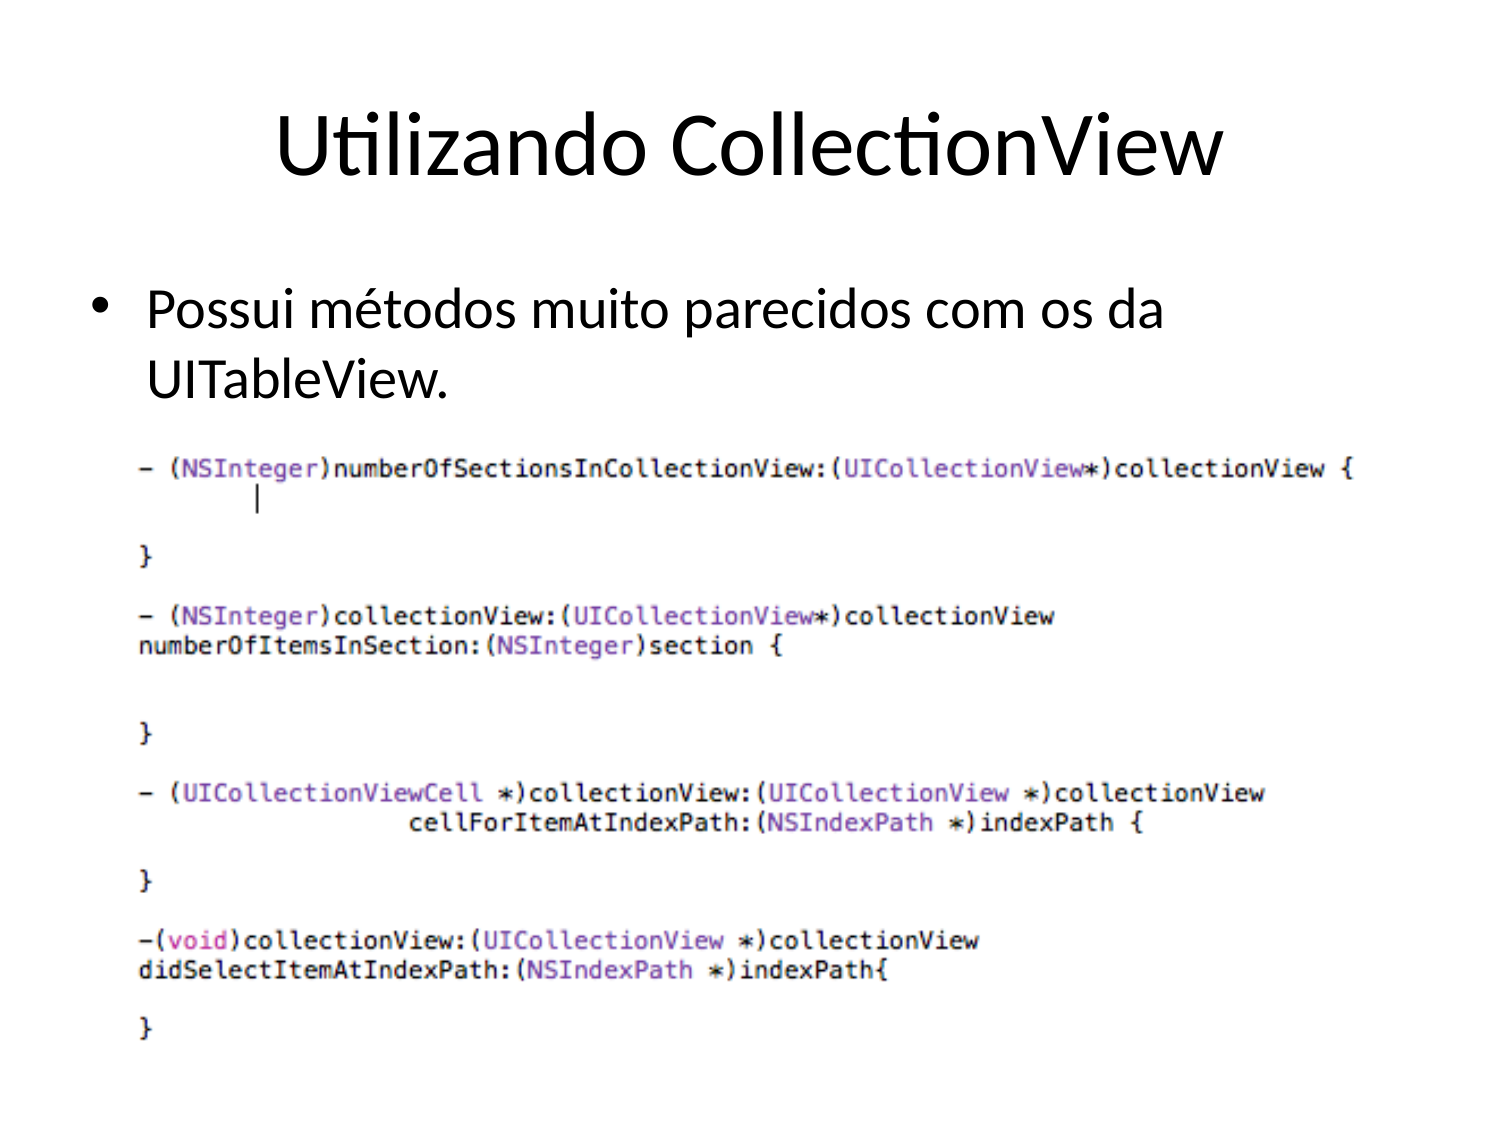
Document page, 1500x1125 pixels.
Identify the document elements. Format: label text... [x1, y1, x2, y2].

picture [132, 454, 1361, 1054]
title Utilizando CollectionView [75, 45, 1425, 233]
list Possui métodos muito parecidos com os da UITableView. [75, 262, 1425, 1005]
